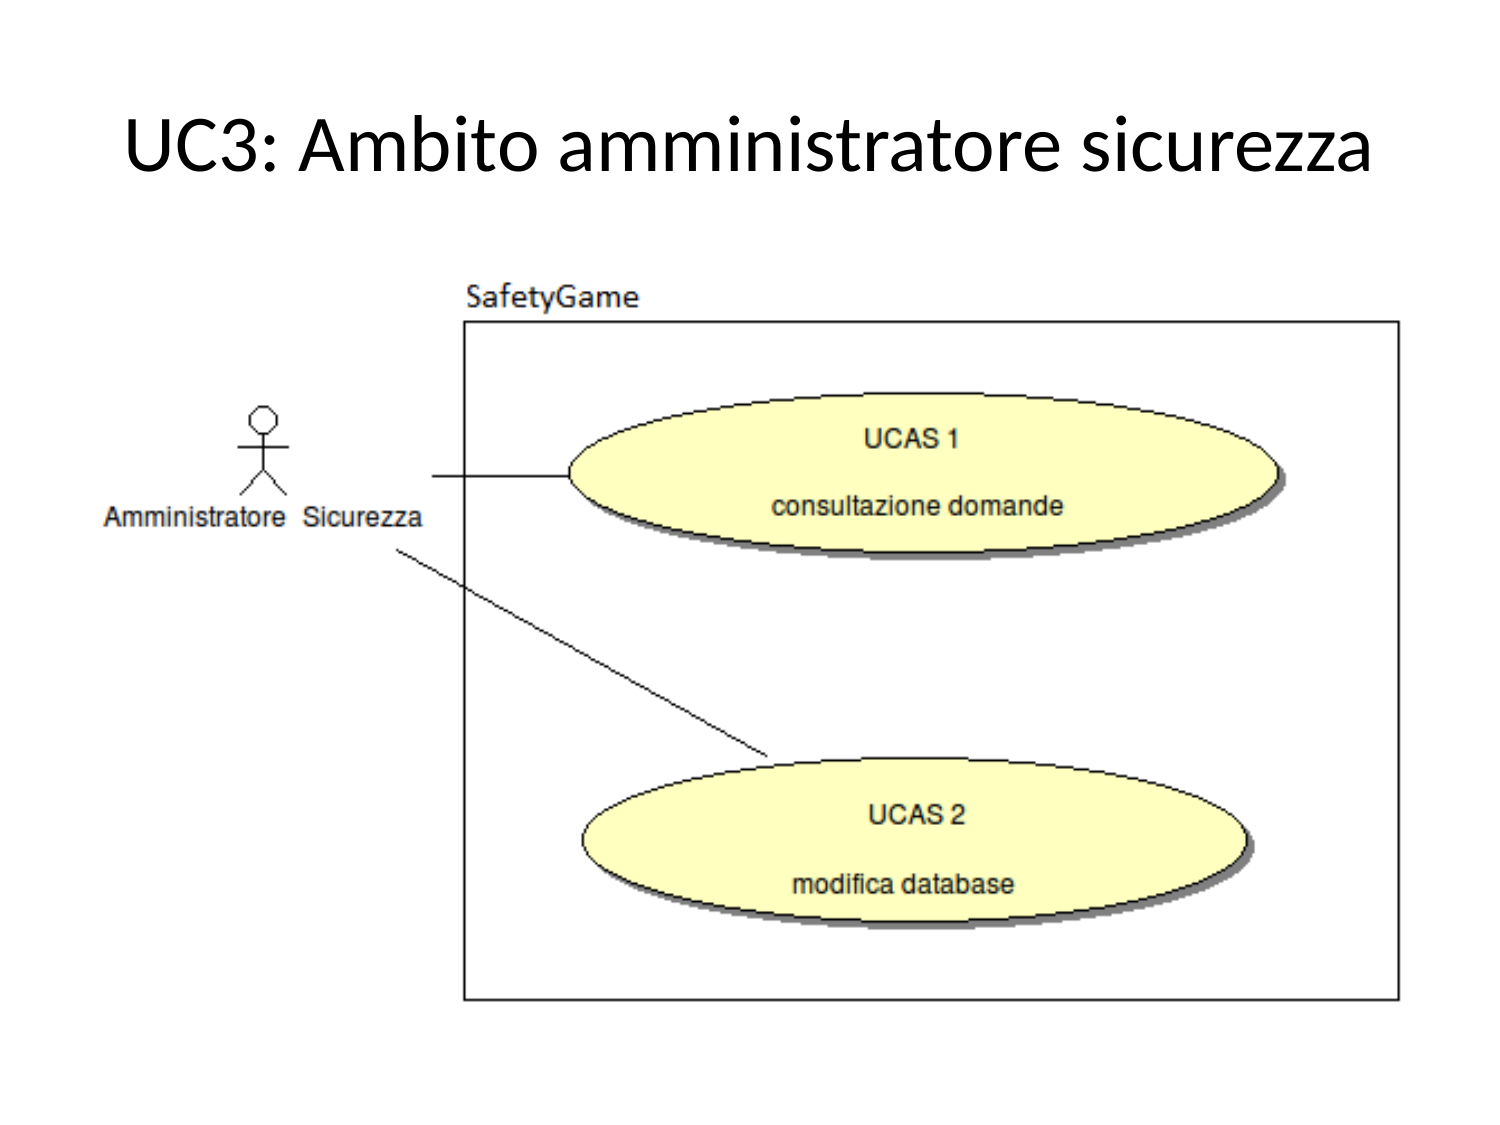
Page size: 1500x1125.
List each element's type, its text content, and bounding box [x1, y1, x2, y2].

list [74, 262, 1426, 1006]
title UC3: Ambito amministratore sicurezza [75, 45, 1425, 233]
